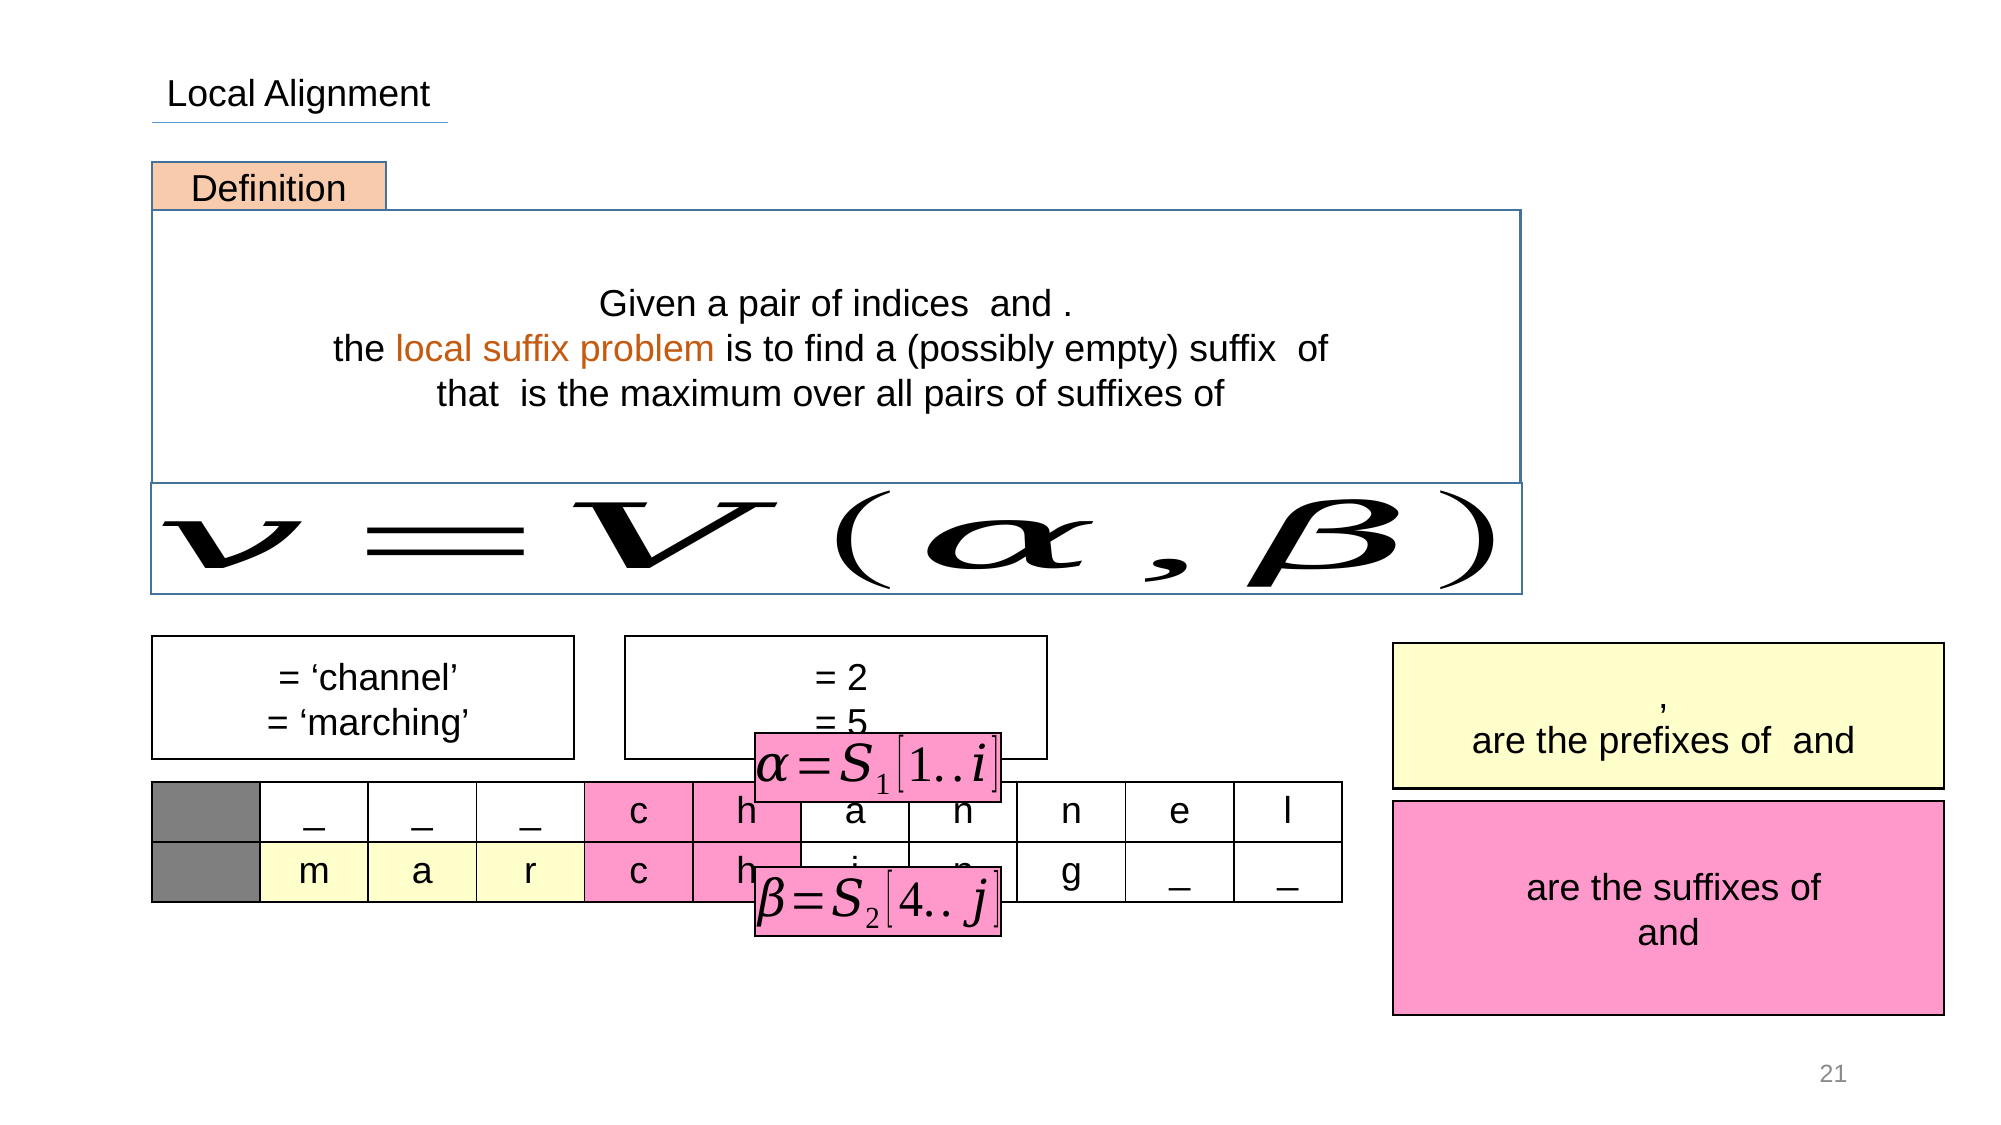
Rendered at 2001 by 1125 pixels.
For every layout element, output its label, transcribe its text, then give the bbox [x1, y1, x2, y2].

text_box Local Alignment [151, 61, 1253, 122]
slide_number 21 [1412, 1042, 1863, 1103]
text_box Definition [151, 161, 387, 211]
